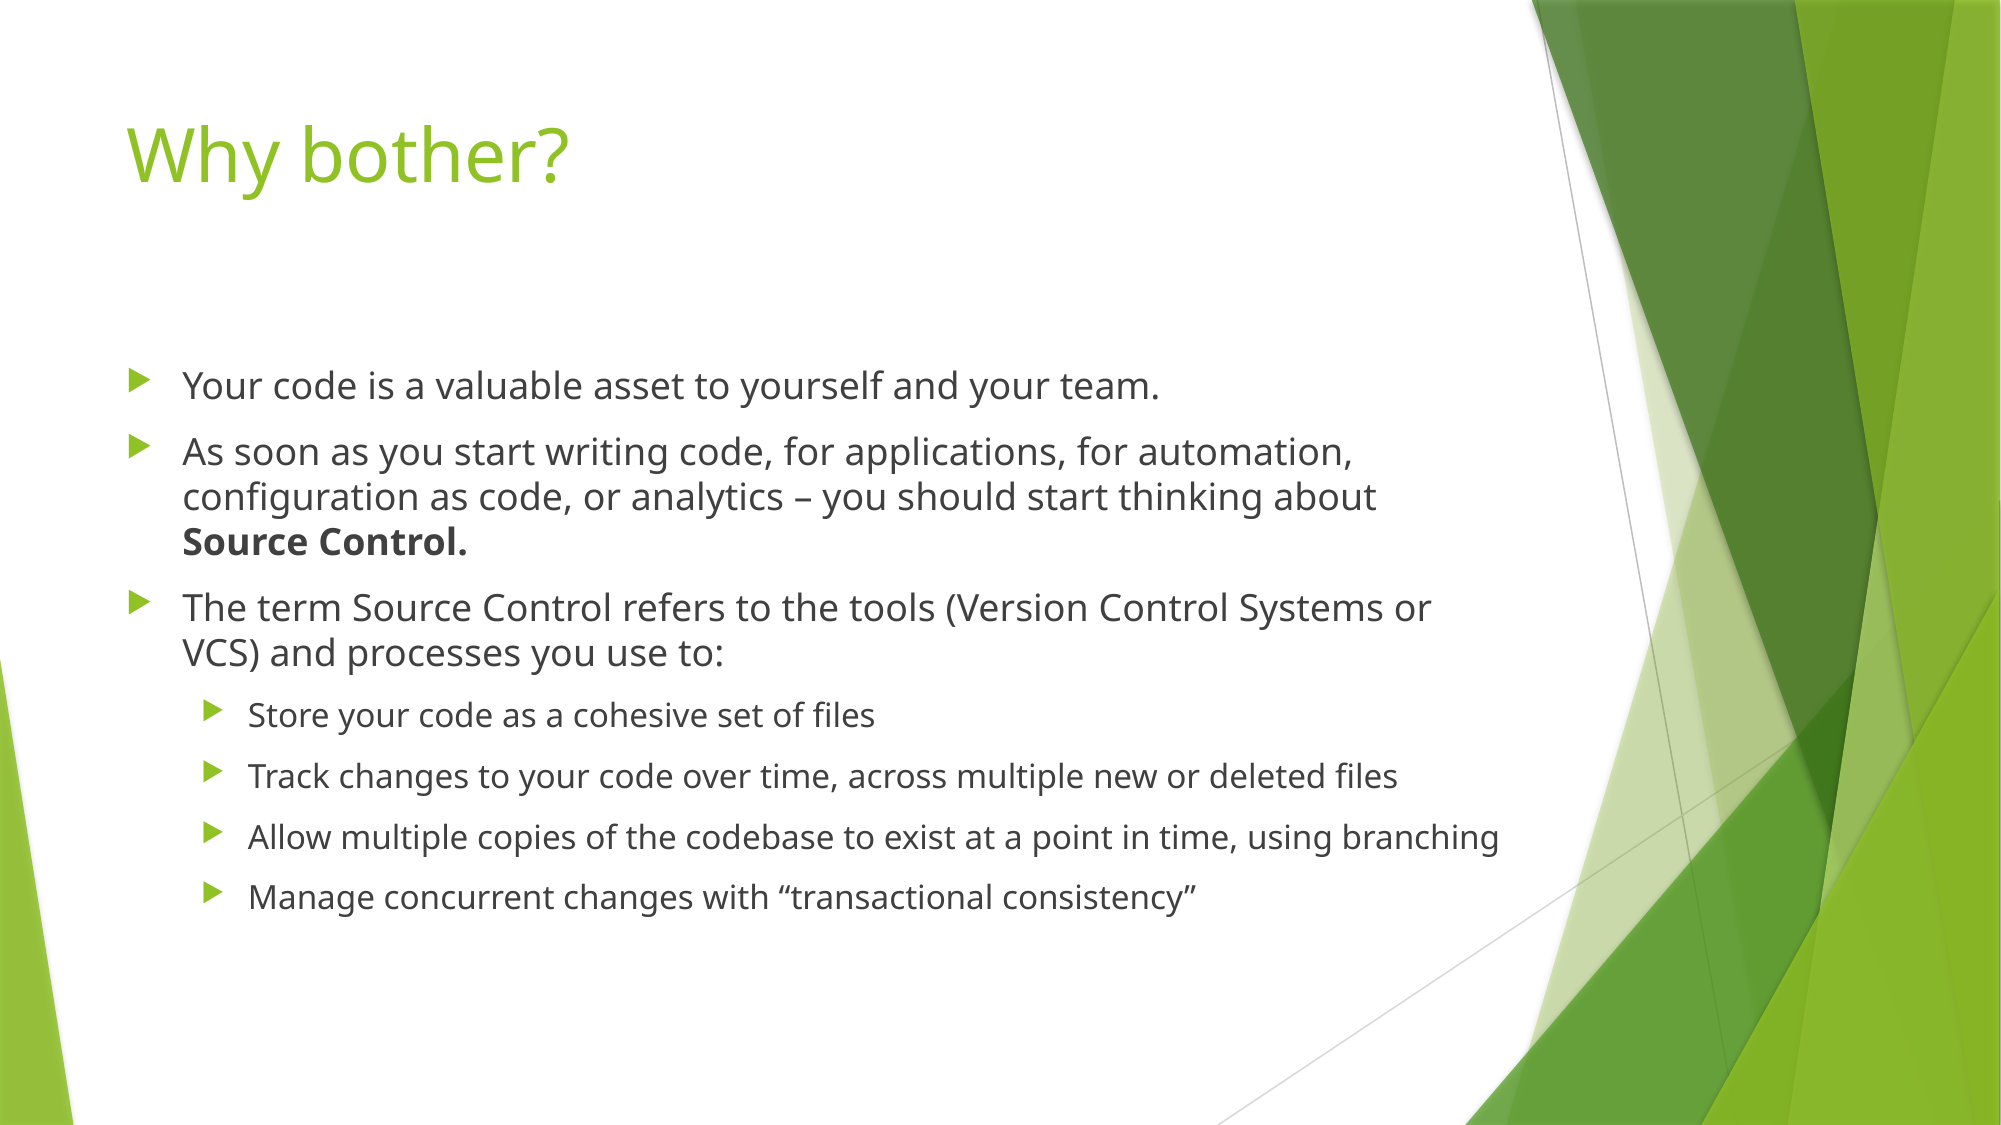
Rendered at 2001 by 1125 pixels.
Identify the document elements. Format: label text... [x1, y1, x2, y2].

title Why bother? [111, 99, 1522, 317]
list Your code is a valuable asset to yourself and your team. As soon as you start writing code, for applications, for automation, configuration as code, or analytics – you should start thinking about Source Control. The term Source Control refers to the tools (Version Control Systems or VCS) and processes you use to: Store your code as a cohesive set of files Track changes to your code over time, across multiple new or deleted files Allow multiple copies of the codebase to exist at a point in time, using branching Manage concurrent changes with “transactional consistency” [111, 354, 1522, 992]
